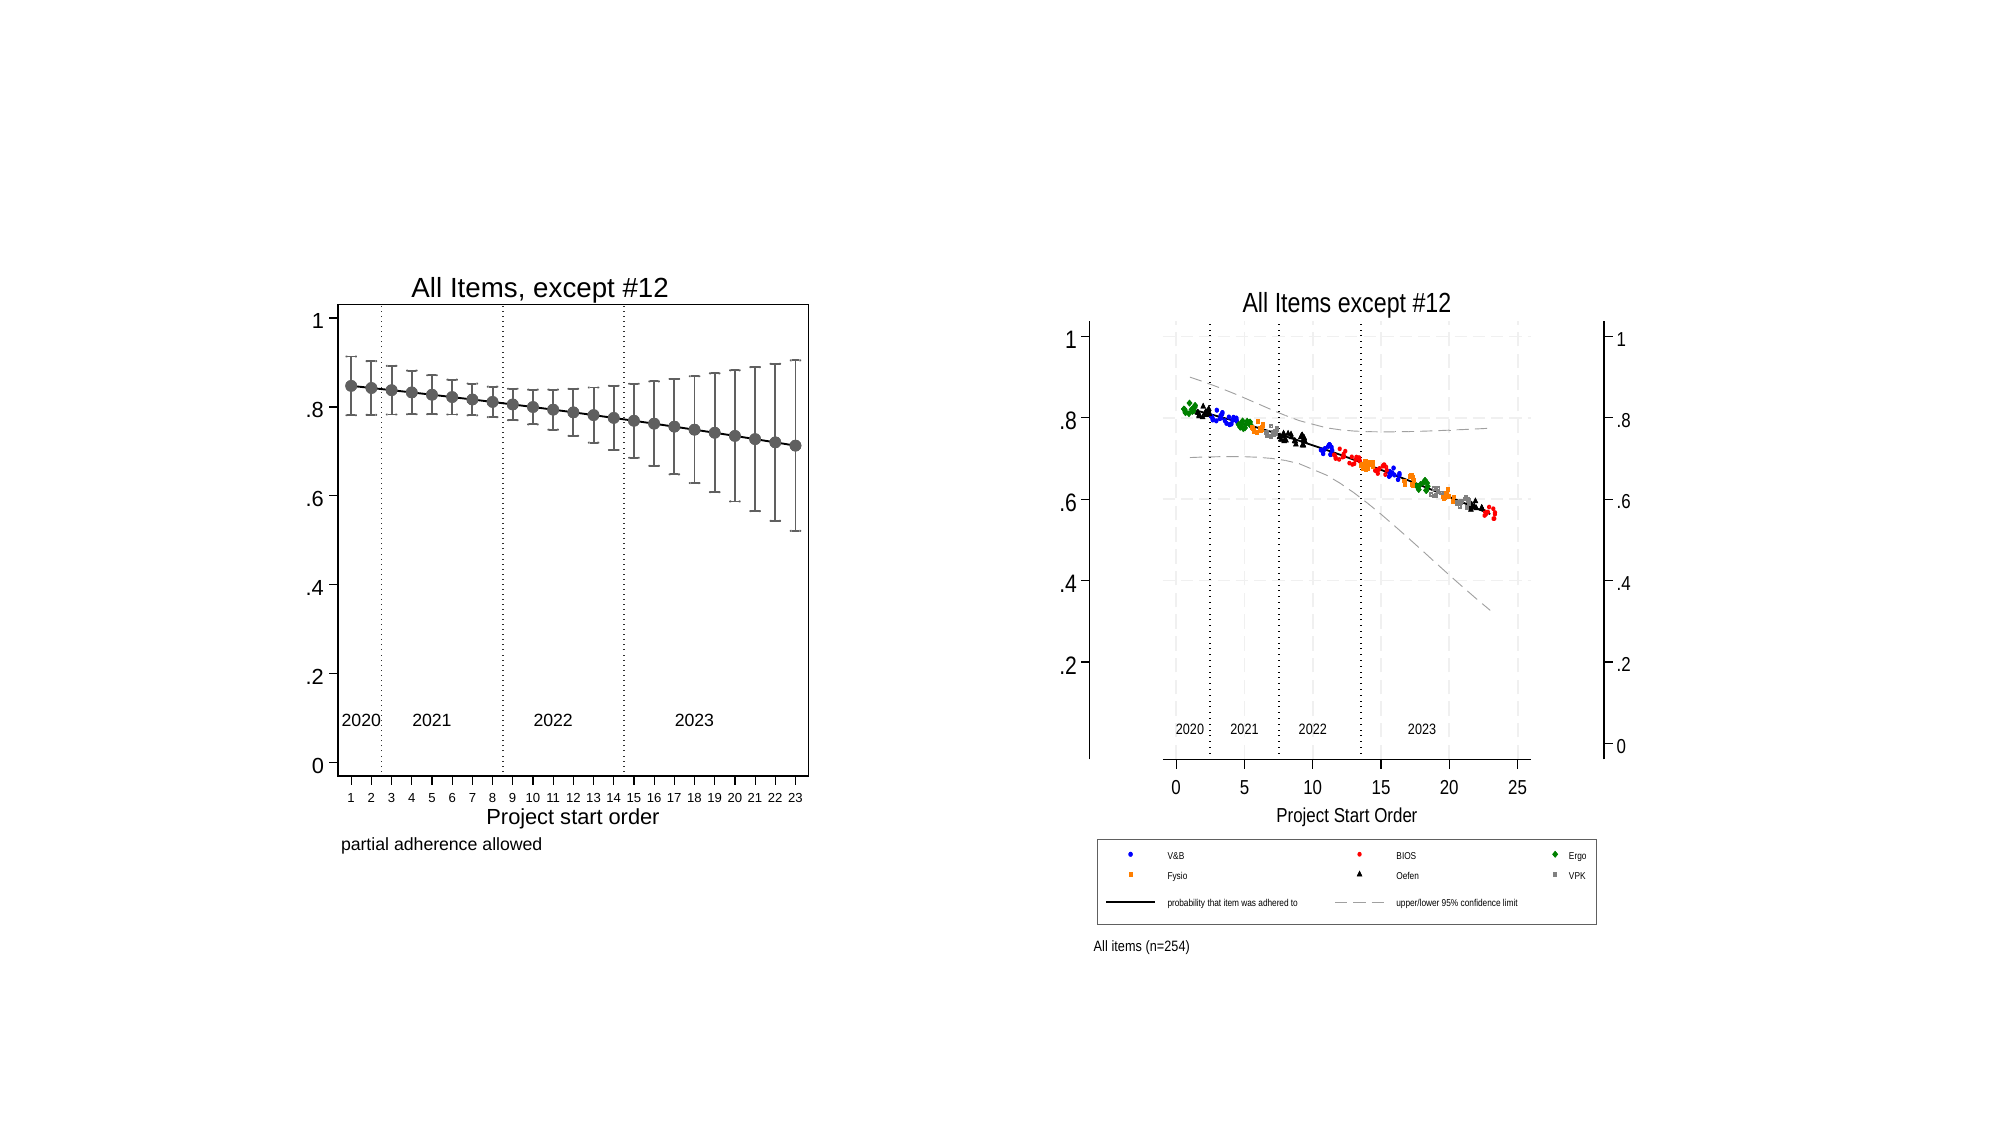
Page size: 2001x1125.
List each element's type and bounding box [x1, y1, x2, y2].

picture [104, 246, 1827, 984]
